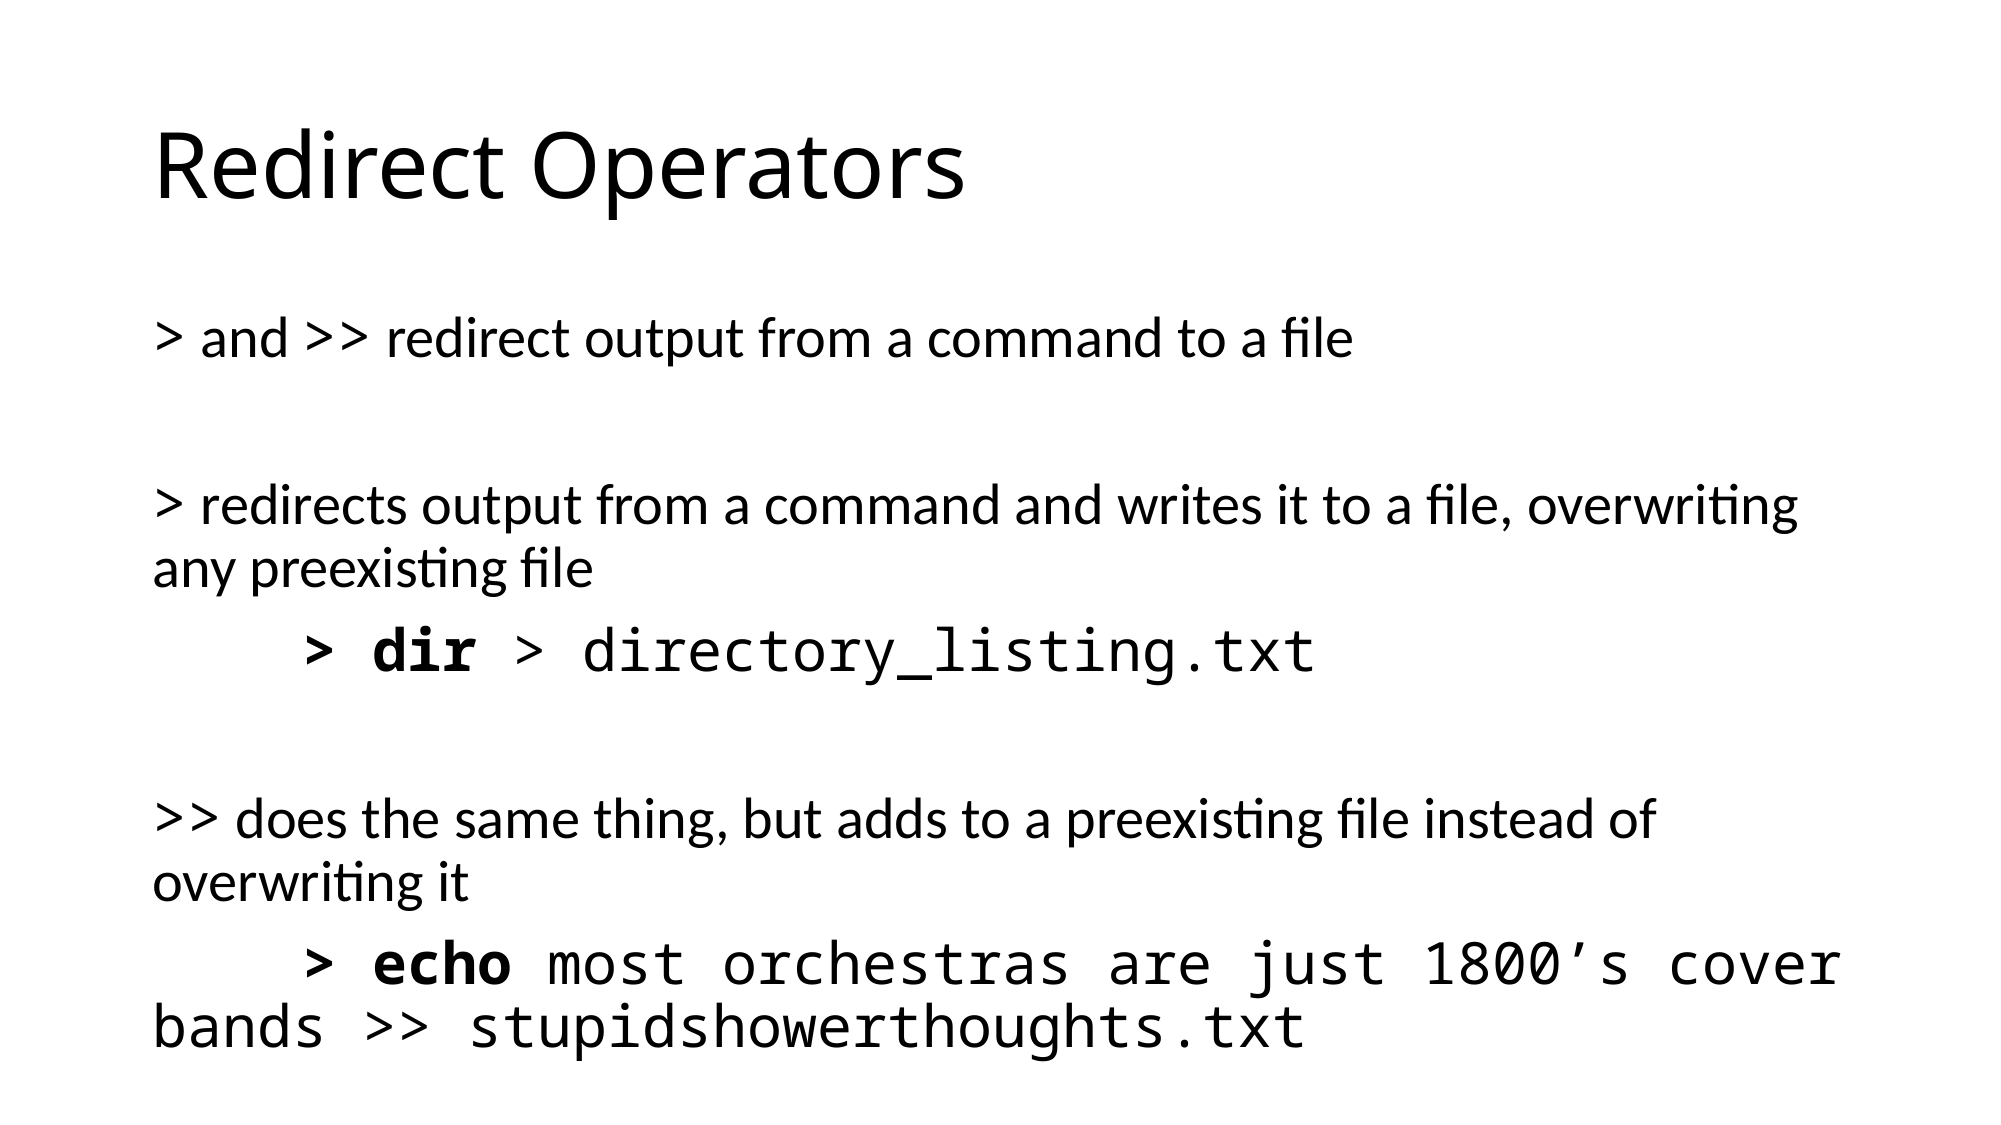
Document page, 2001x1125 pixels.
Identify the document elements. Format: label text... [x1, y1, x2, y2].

title Redirect Operators [137, 59, 1863, 278]
list > and >> redirect output from a command to a file > redirects output from a command and writes it to a file, overwriting any preexisting file > dir > directory_listing.txt >> does the same thing, but adds to a preexisting file instead of overwriting it > echo most orchestras are just 1800’s cover bands >> stupidshowerthoughts.txt [137, 299, 1863, 1106]
